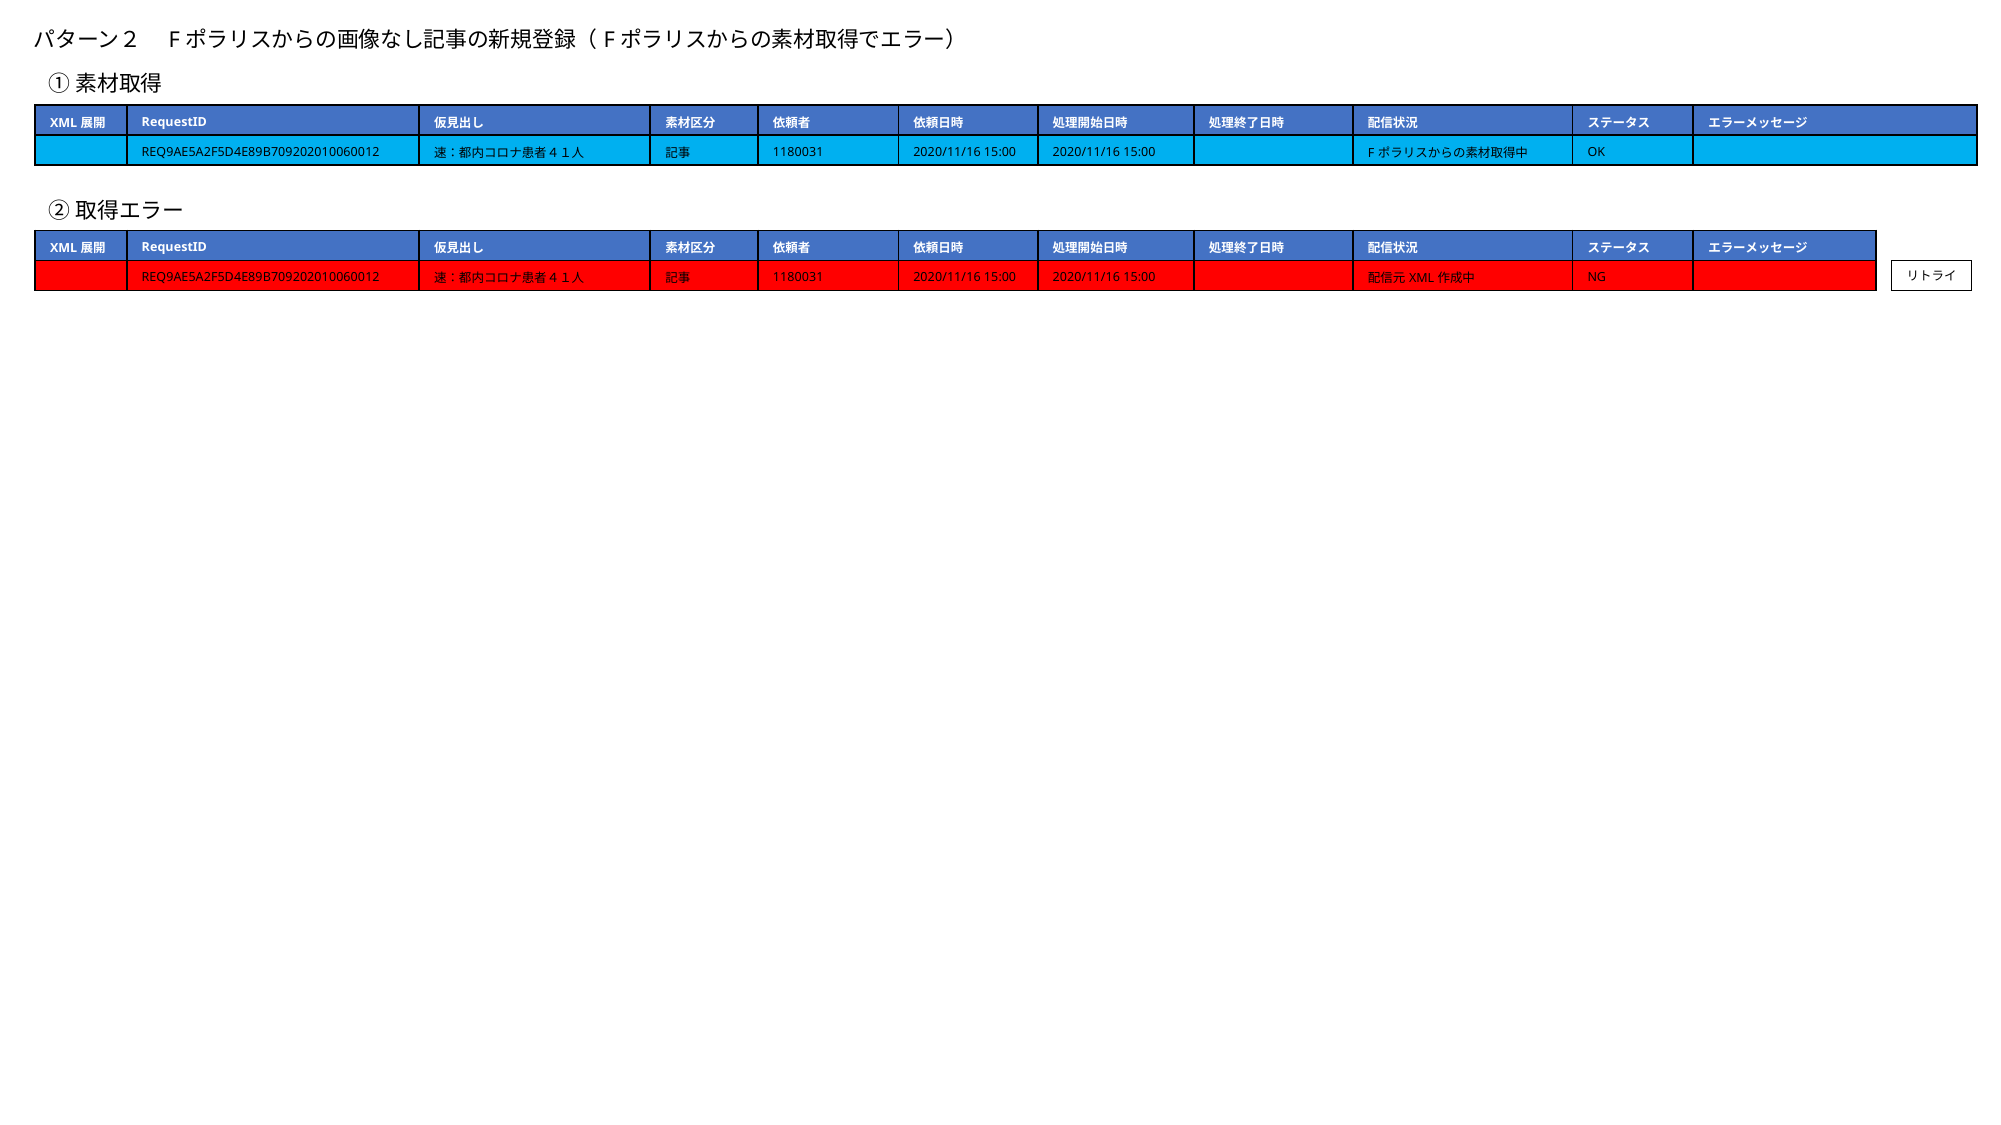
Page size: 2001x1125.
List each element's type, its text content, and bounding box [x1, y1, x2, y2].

table_cell 2020/11/16 15:00 [1039, 261, 1193, 290]
table_header 仮見出し [420, 106, 649, 134]
table_cell Fポラリスからの素材取得中 [1354, 136, 1572, 164]
table_header 依頼日時 [899, 231, 1037, 260]
table_header エラーメッセージ [1694, 106, 1976, 134]
table_header RequestID [128, 231, 418, 260]
text_box パターン２ Fポラリスからの画像なし記事の新規登録（Fポラリスからの素材取得でエラー） [19, 18, 983, 60]
text_box リトライ [1891, 260, 1972, 291]
table_header 処理開始日時 [1039, 231, 1193, 260]
table_header 処理開始日時 [1039, 106, 1193, 134]
table_header 依頼日時 [899, 106, 1037, 134]
table_header 素材区分 [651, 106, 757, 134]
table_cell 2020/11/16 15:00 [1039, 136, 1193, 164]
table_header 依頼者 [759, 231, 898, 260]
table_header RequestID [128, 106, 418, 134]
table_cell 2020/11/16 15:00 [899, 136, 1037, 164]
table_header 依頼者 [759, 106, 898, 134]
text_box ①素材取得 [34, 61, 178, 103]
text_box ②取得エラー [34, 188, 200, 230]
table_cell 1180031 [759, 261, 898, 290]
table_header XML展開 [36, 106, 126, 134]
table_header 配信状況 [1354, 106, 1572, 134]
table_cell 速：都内コロナ患者４１人 [420, 136, 649, 164]
table_cell NG [1573, 261, 1692, 290]
table_cell 記事 [651, 261, 757, 290]
table_header エラーメッセージ [1694, 231, 1875, 260]
table_cell [36, 261, 126, 290]
table_header 処理終了日時 [1195, 231, 1352, 260]
table_cell REQ9AE5A2F5D4E89B709202010060012 [128, 136, 418, 164]
table_cell 記事 [651, 136, 757, 164]
table_cell 2020/11/16 15:00 [899, 261, 1037, 290]
table_header 配信状況 [1354, 231, 1572, 260]
table_cell 速：都内コロナ患者４１人 [420, 261, 649, 290]
table_cell [1195, 261, 1352, 290]
table_cell REQ9AE5A2F5D4E89B709202010060012 [128, 261, 418, 290]
table_header XML展開 [36, 231, 126, 260]
table_header ステータス [1573, 231, 1692, 260]
table_cell 1180031 [759, 136, 898, 164]
table_cell [1694, 136, 1976, 164]
table_cell 配信元XML作成中 [1354, 261, 1572, 290]
table_cell [1195, 136, 1352, 164]
table_cell OK [1573, 136, 1692, 164]
table_header ステータス [1573, 106, 1692, 134]
table_cell [1694, 261, 1875, 290]
table_header 素材区分 [651, 231, 757, 260]
table_header 処理終了日時 [1195, 106, 1352, 134]
table_header 仮見出し [420, 231, 649, 260]
table_cell [36, 136, 126, 164]
